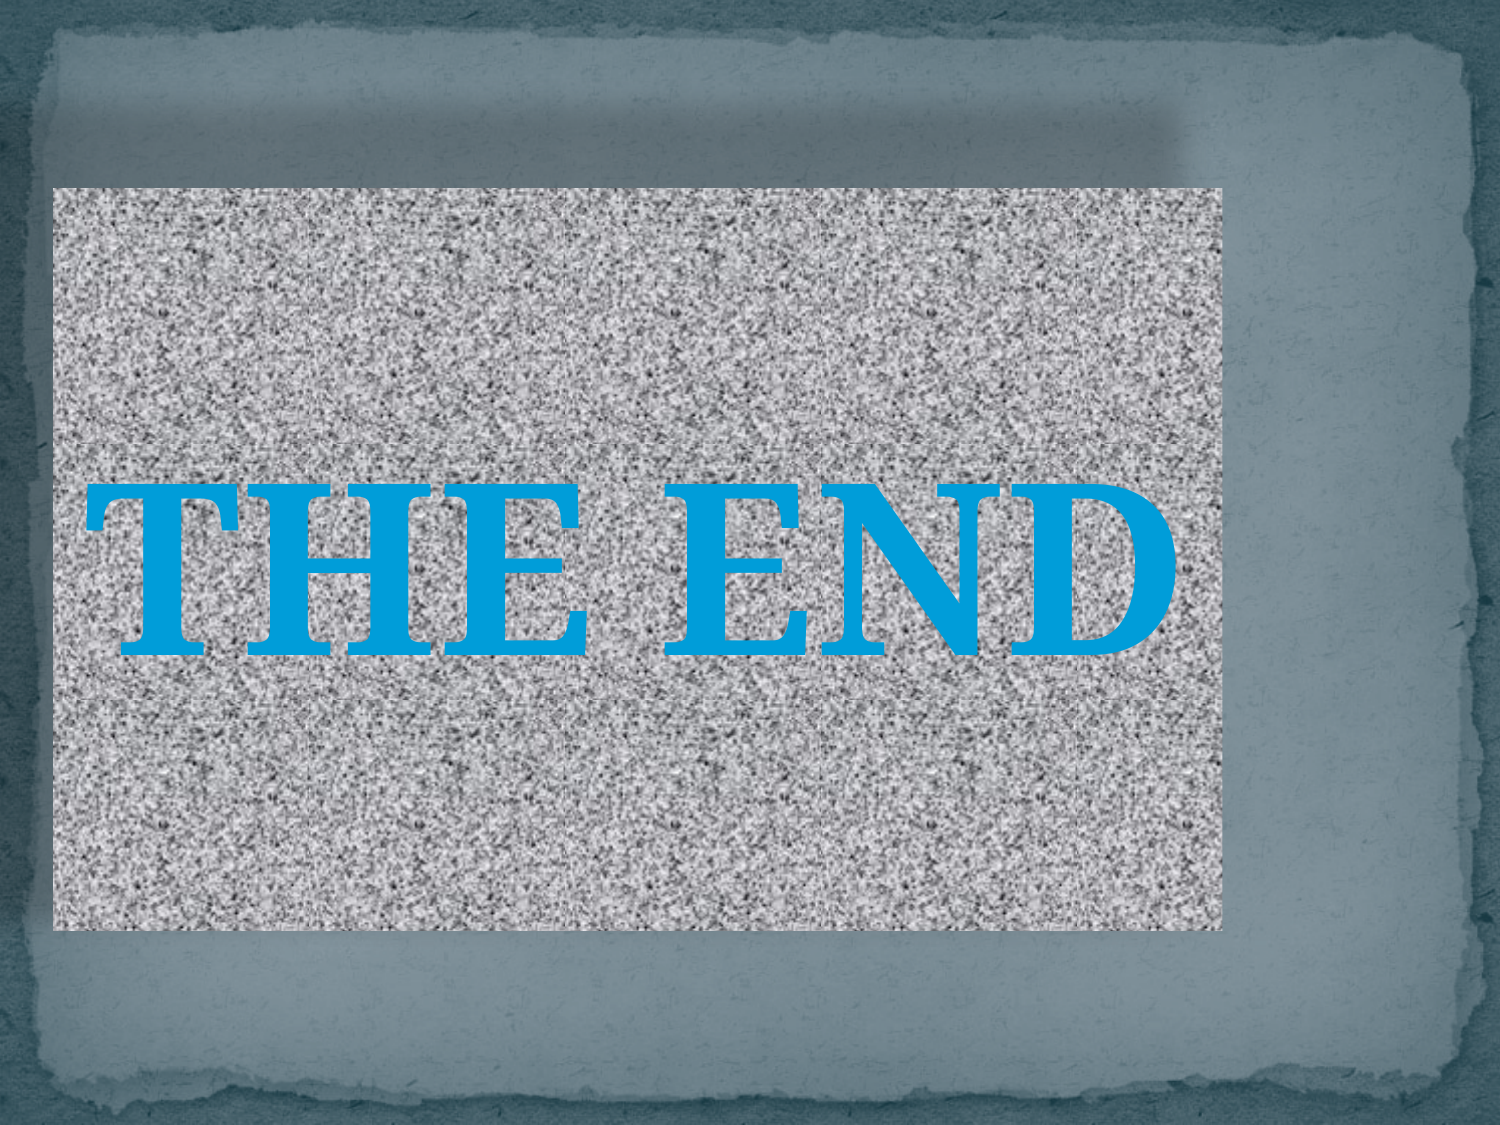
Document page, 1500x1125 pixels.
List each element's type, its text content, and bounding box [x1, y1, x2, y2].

text_box THE END [53, 188, 1223, 931]
